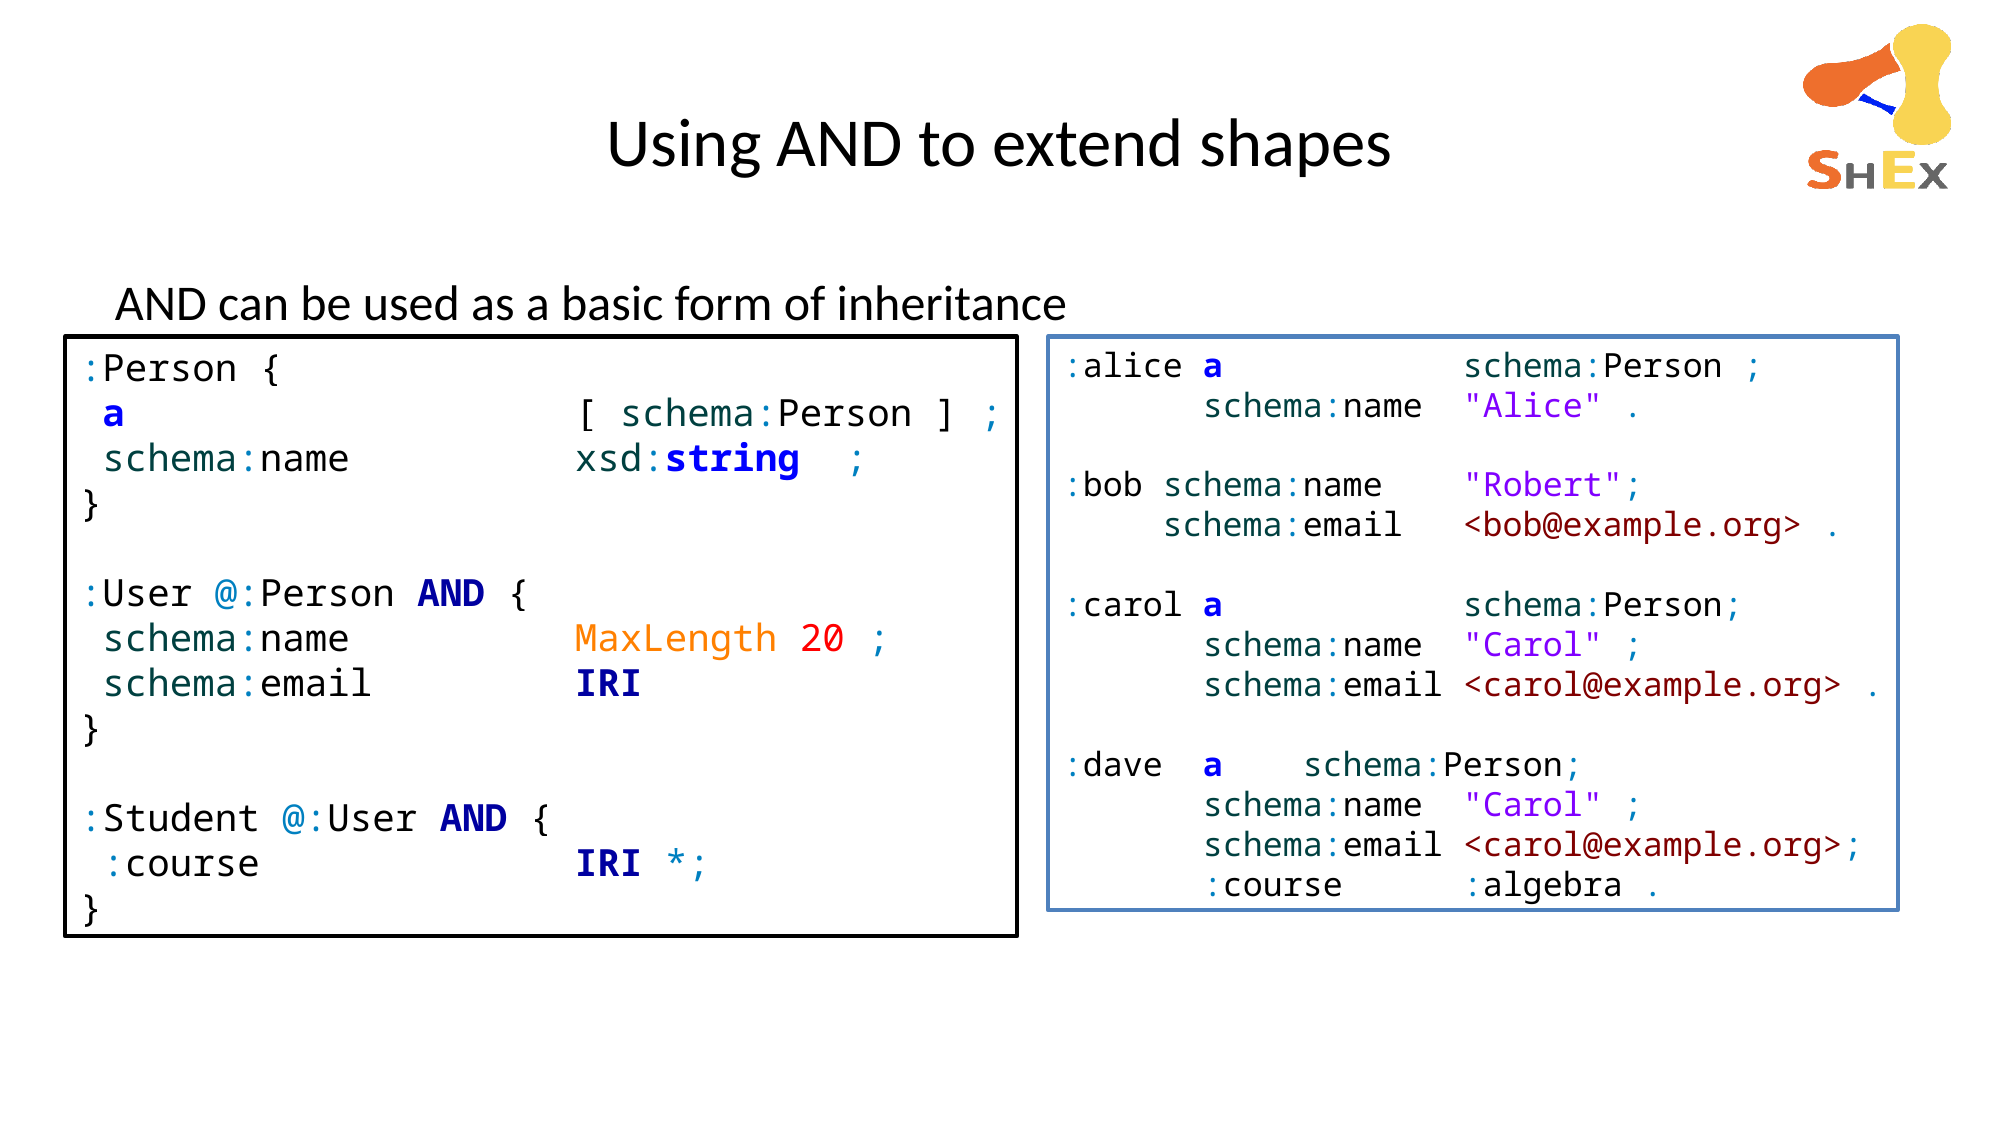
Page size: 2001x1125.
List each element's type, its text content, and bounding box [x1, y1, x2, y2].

picture [1803, 24, 1951, 189]
title Using AND to extend shapes [99, 45, 1900, 233]
text_box :Person { a [ schema:Person ] ; schema:name xsd:string ; } :User @:Person AND { schema:name MaxLength 20 ; schema:email IRI } :Student @:User AND { :course IRI *; } [63, 334, 1019, 938]
text_box :alice a schema:Person ; schema:name "Alice" . :bob schema:name "Robert"; schema:email <bob@example.org> . :carol a schema:Person; schema:name "Carol" ; schema:email <carol@example.org> . :dave a schema:Person; schema:name "Carol" ; schema:email <carol@example.org>; :course :algebra . [1046, 334, 1900, 912]
list AND can be used as a basic form of inheritance [99, 262, 1900, 390]
